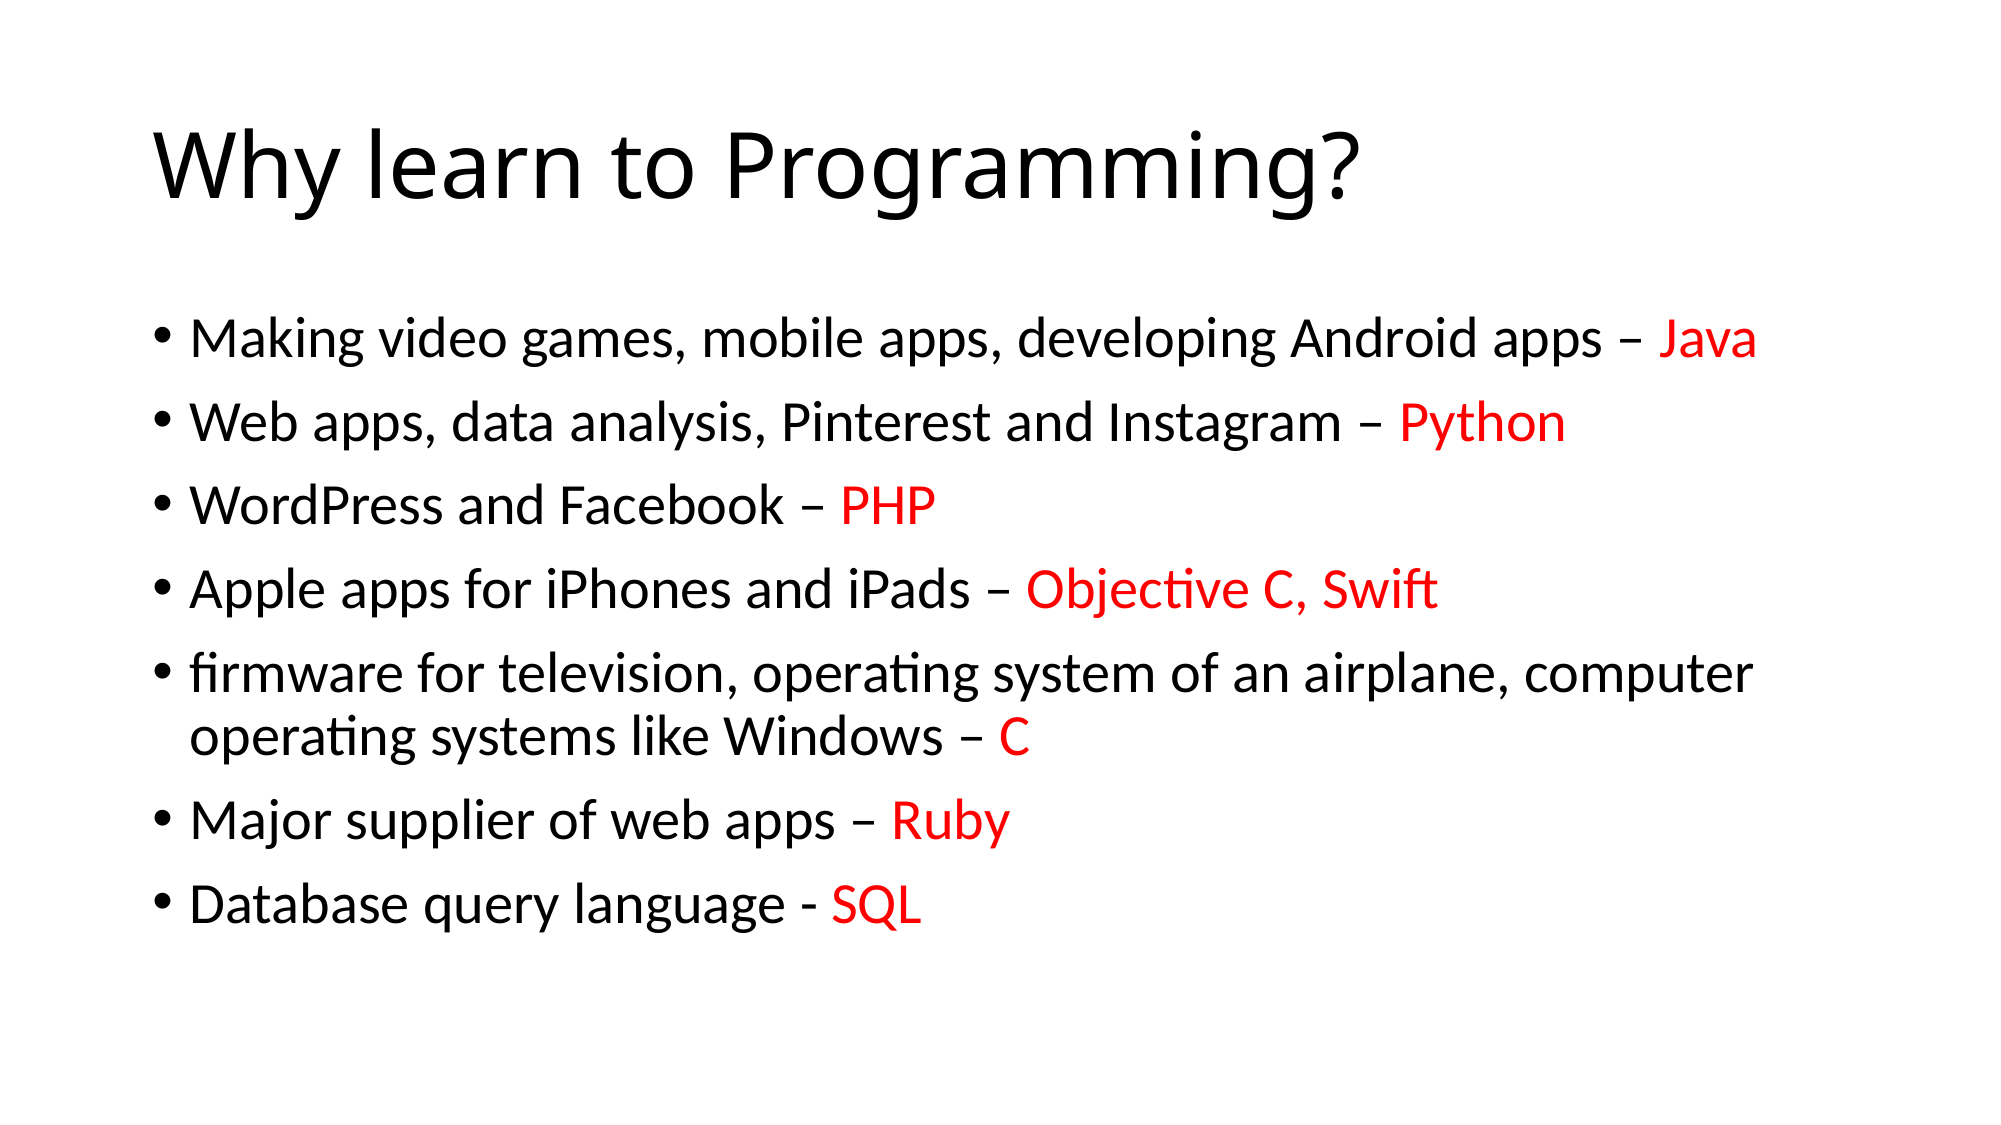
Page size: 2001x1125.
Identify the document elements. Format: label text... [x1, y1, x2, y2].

title Why learn to Programming? [137, 59, 1863, 278]
list Making video games, mobile apps, developing Android apps – Java Web apps, data analysis, Pinterest and Instagram – Python WordPress and Facebook – PHP Apple apps for iPhones and iPads – Objective C, Swift firmware for television, operating system of an airplane, computer operating systems like Windows – C Major supplier of web apps – Ruby Database query language - SQL [137, 299, 1863, 1014]
